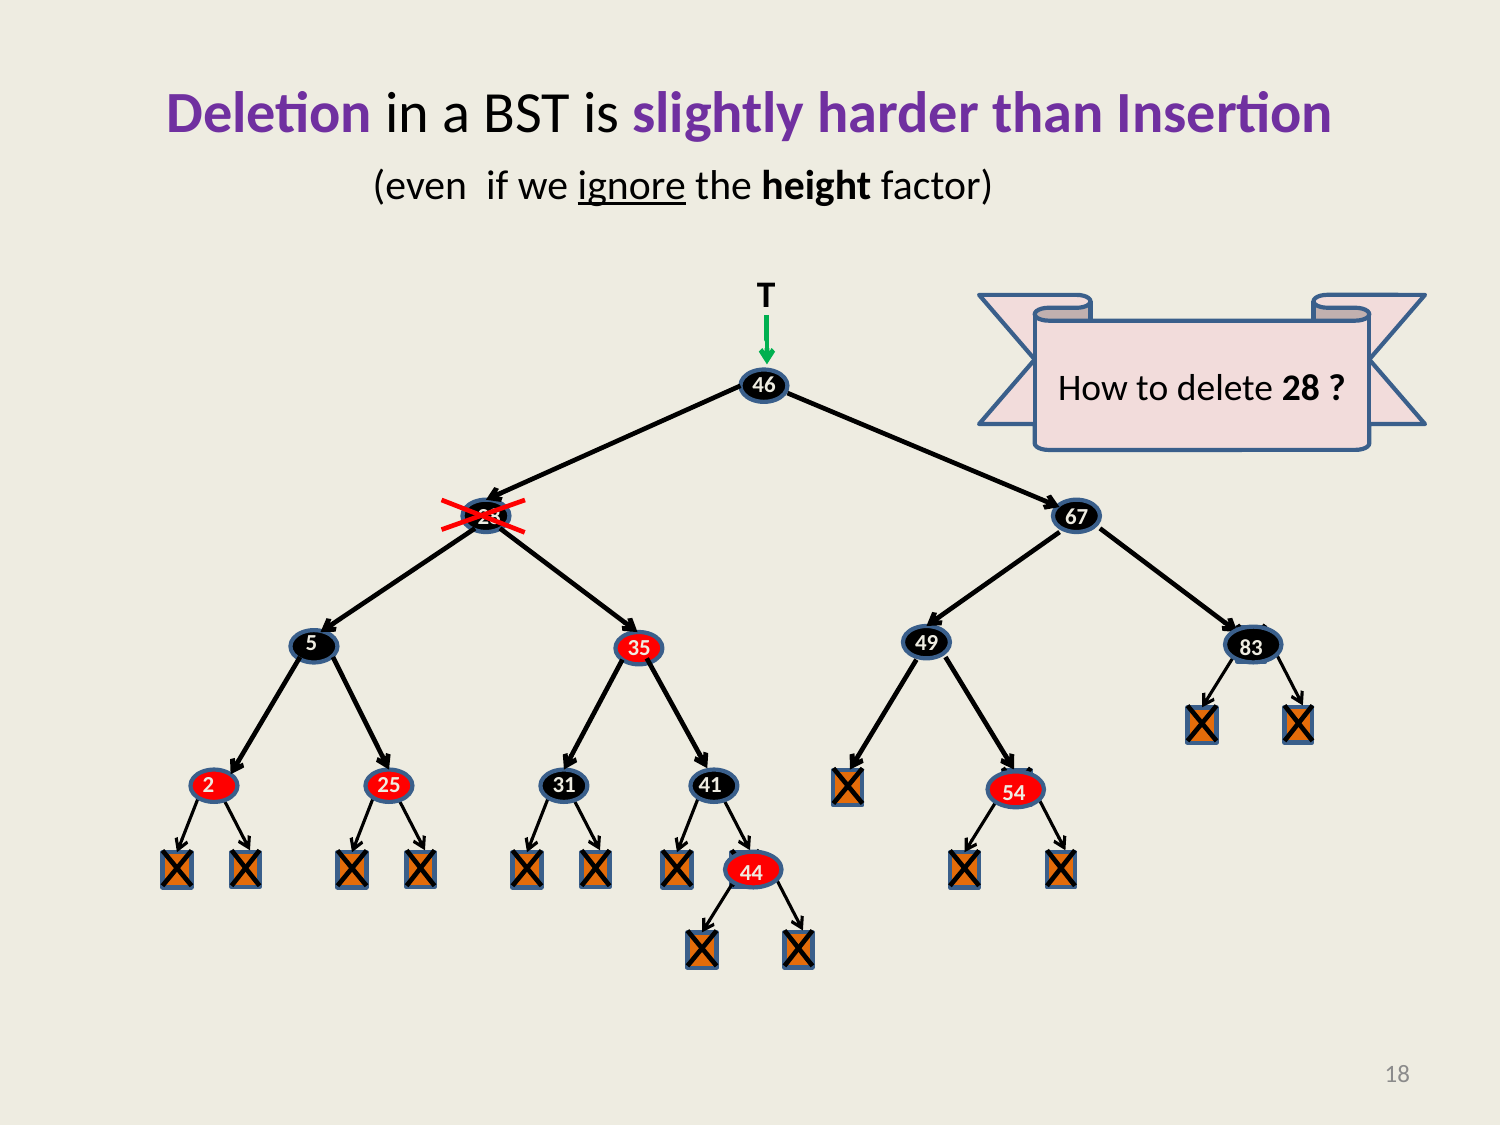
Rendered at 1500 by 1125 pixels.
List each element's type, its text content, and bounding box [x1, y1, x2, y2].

text_box How to delete 28 ? [1316, 292, 1427, 452]
text_box (even if we ignore the height factor) [357, 149, 1009, 215]
slide_number 18 [1074, 1042, 1425, 1103]
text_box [441, 499, 526, 533]
title Deletion in a BST is slightly harder than Insertion [75, 45, 1425, 233]
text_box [162, 262, 1313, 968]
